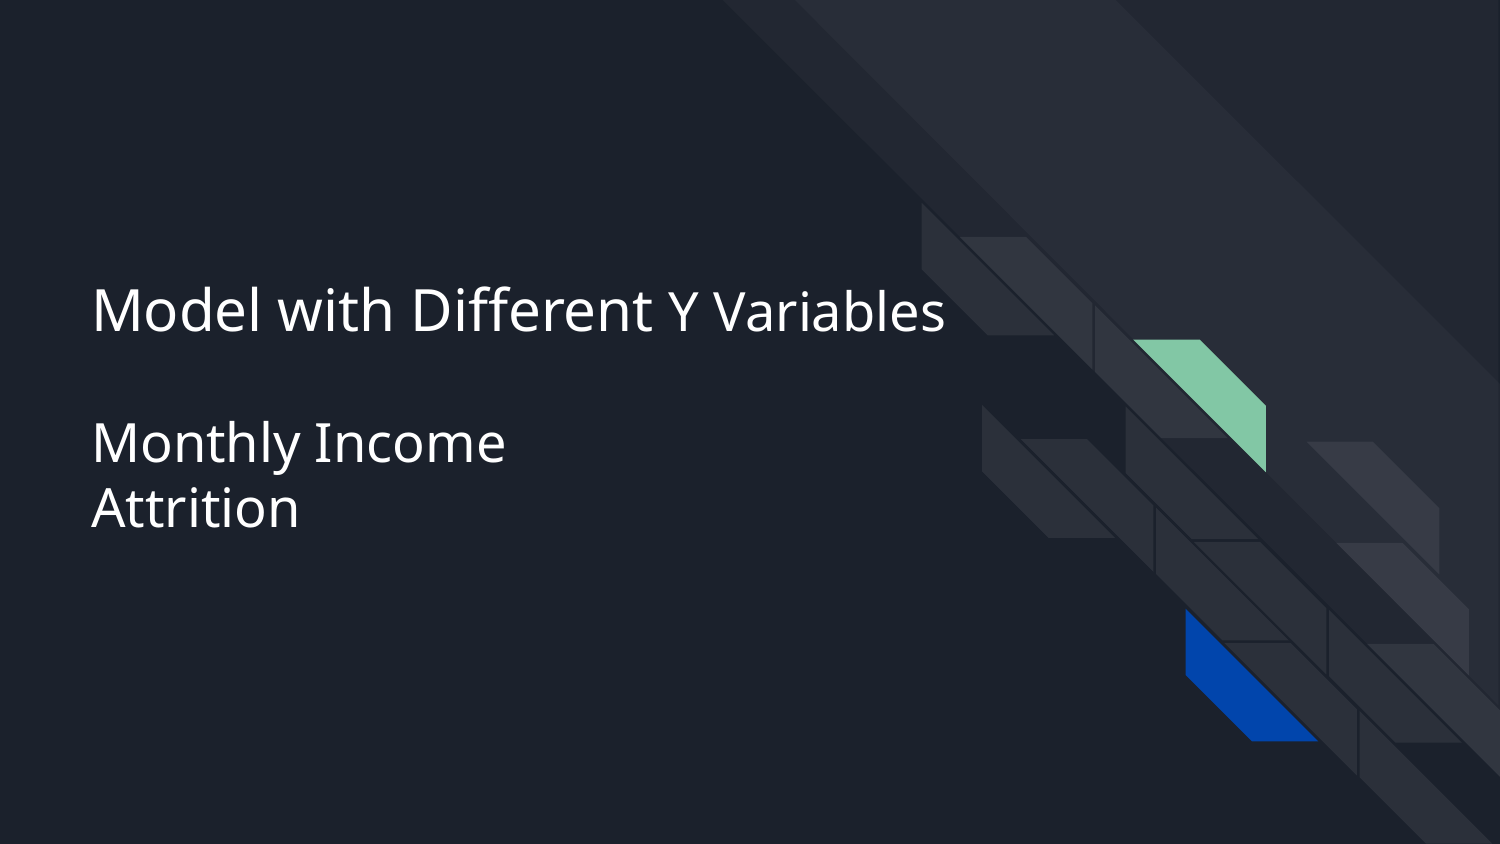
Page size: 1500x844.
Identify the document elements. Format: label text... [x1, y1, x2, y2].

title Model with Different Y Variables Monthly Income Attrition [75, 296, 1058, 517]
